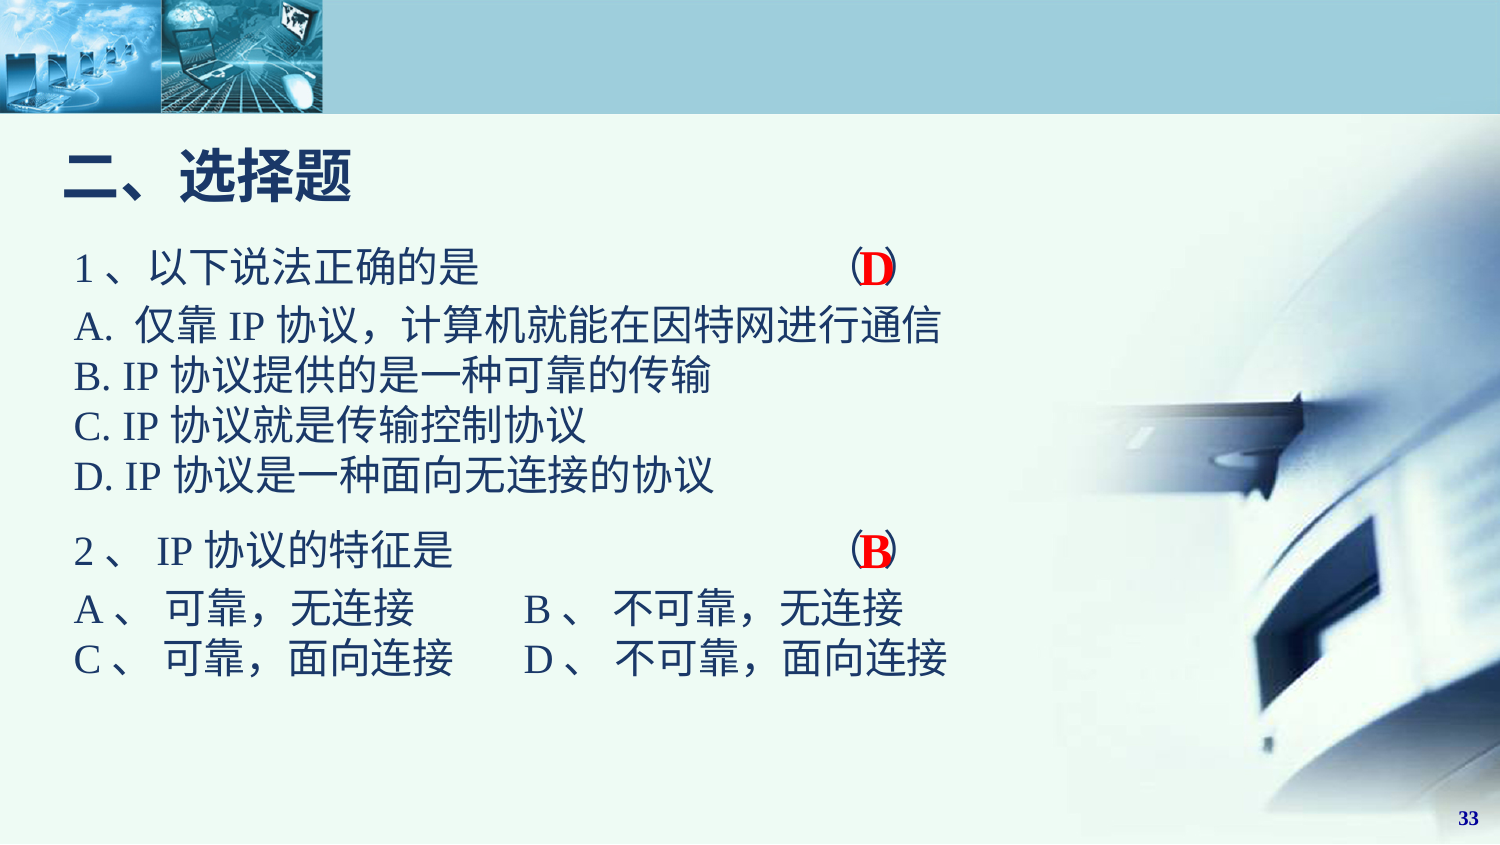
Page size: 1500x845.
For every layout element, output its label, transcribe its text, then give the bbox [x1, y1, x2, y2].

text_box D [844, 228, 904, 303]
list 1、以下说法正确的是 （ ） A. 仅靠IP协议，计算机就能在因特网进行通信 B. IP协议提供的是一种可靠的传输 C. IP协议就是传输控制协议 D. IP协议是一种面向无连接的协议 2、IP协议的特征是 （ ） A、 可靠，无连接 B、 不可靠，无连接 C、 可靠，面向连接 D、 不可靠，面向连接 [58, 232, 1102, 844]
picture [0, 0, 1500, 844]
footer 33 [1019, 796, 1495, 836]
text_box B [844, 511, 904, 587]
title 二、选择题 [46, 103, 1102, 245]
